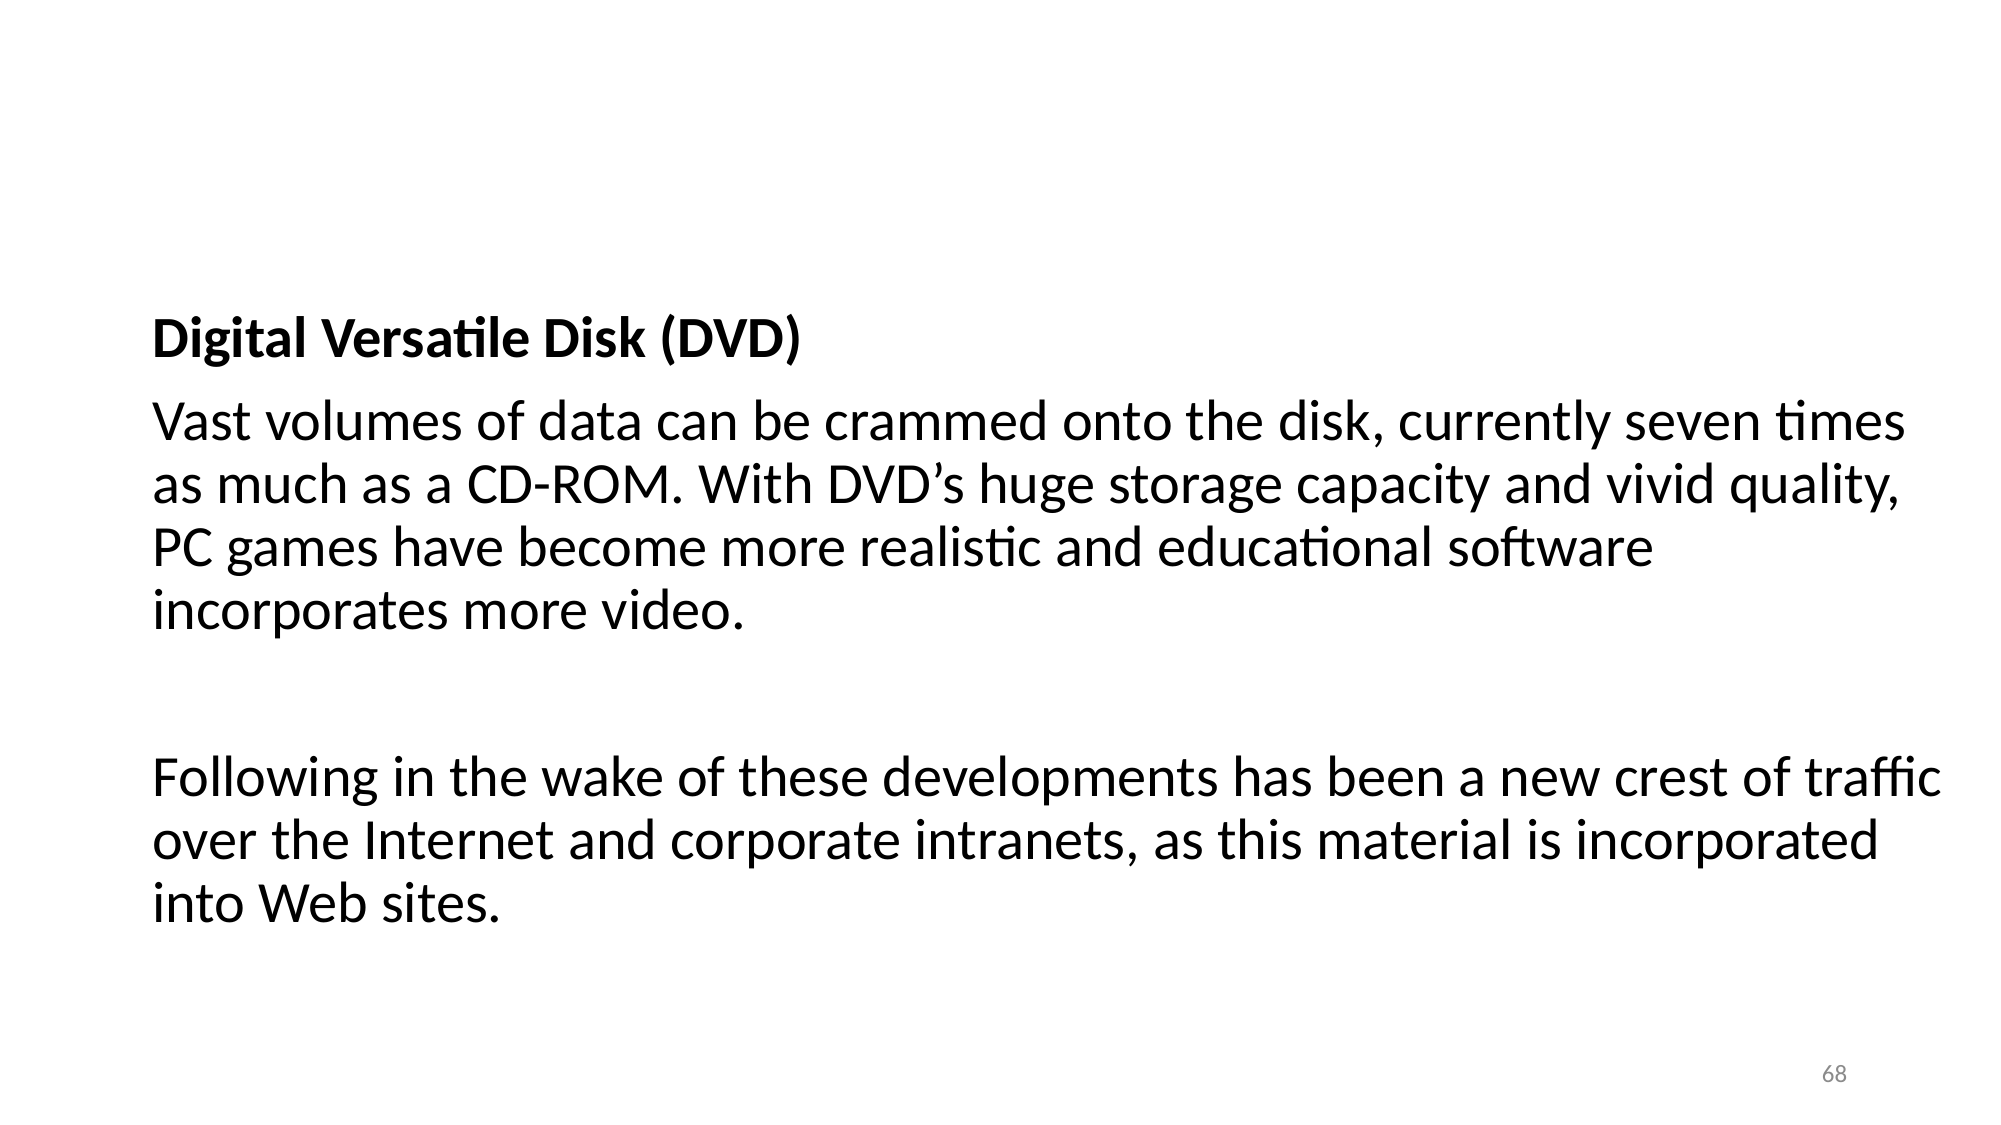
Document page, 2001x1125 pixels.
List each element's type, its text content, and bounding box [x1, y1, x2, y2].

slide_number 68 [1412, 1042, 1863, 1103]
list Digital Versatile Disk (DVD) Vast volumes of data can be crammed onto the disk, currently seven times as much as a CD-ROM. With DVD’s huge storage capacity and vivid quality, PC games have become more realistic and educational software incorporates more video. Following in the wake of these developments has been a new crest of traffic over the Internet and corporate intranets, as this material is incorporated into Web sites. [137, 299, 1967, 1014]
